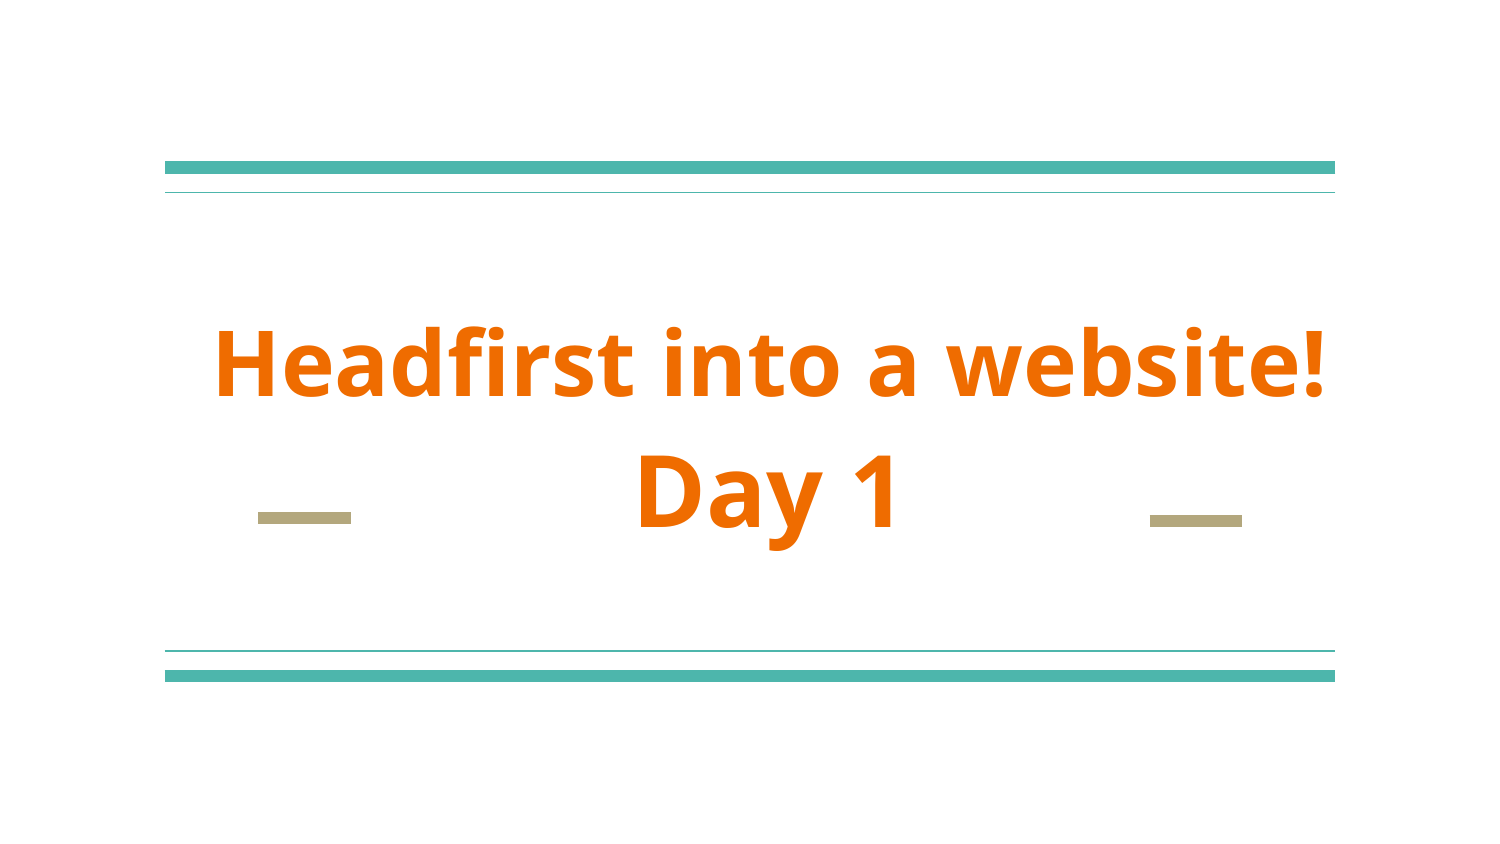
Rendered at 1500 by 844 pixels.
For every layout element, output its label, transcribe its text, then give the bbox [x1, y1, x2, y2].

text_box Day 1 [184, 403, 1355, 572]
text_box Headfirst into a website! [184, 270, 1355, 403]
